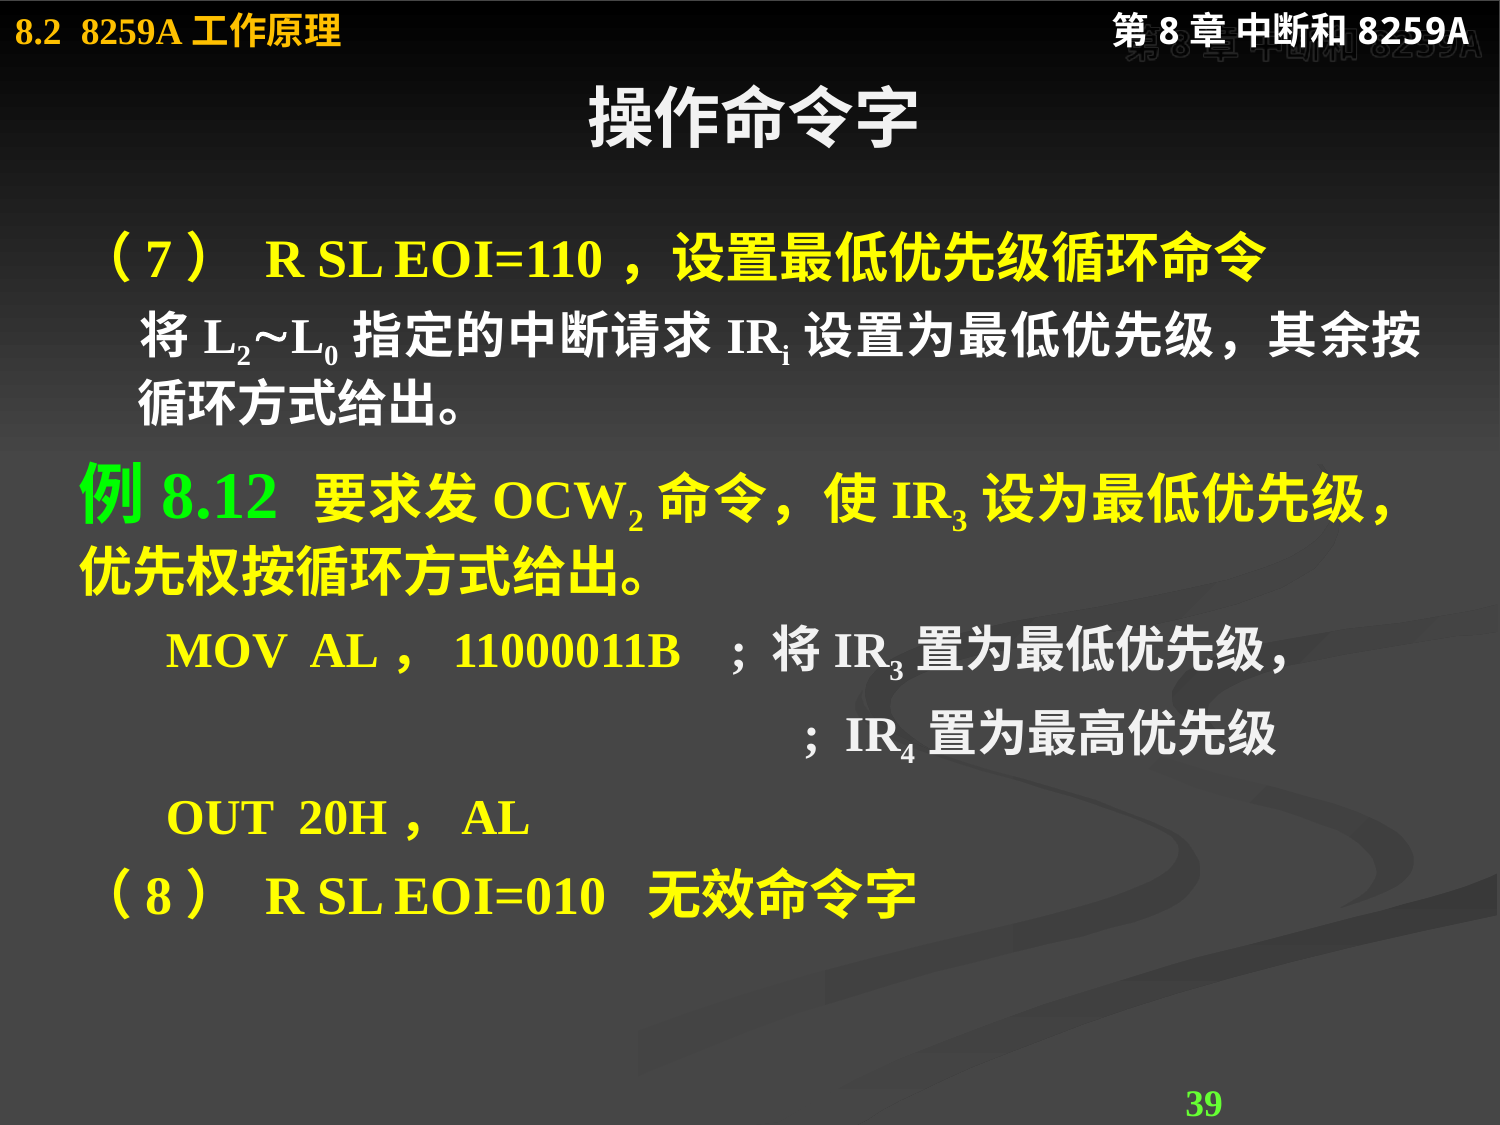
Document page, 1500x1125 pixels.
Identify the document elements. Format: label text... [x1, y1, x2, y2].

title 操作命令字 [78, 60, 1430, 172]
list （7） R SL EOI=110，设置最低优先级循环命令 将L2L0指定的中断请求IRi设置为最低优先级，其余按循环方式给出。 例8.12 要求发OCW2命令，使IR3设为最低优先级，优先权按循环方式给出。 MOV AL，11000011B ; 将IR3置为最低优先级， ; IR4置为最高优先级 OUT 20H，AL （8） R SL EOI=010 无效命令字 [63, 215, 1437, 1065]
